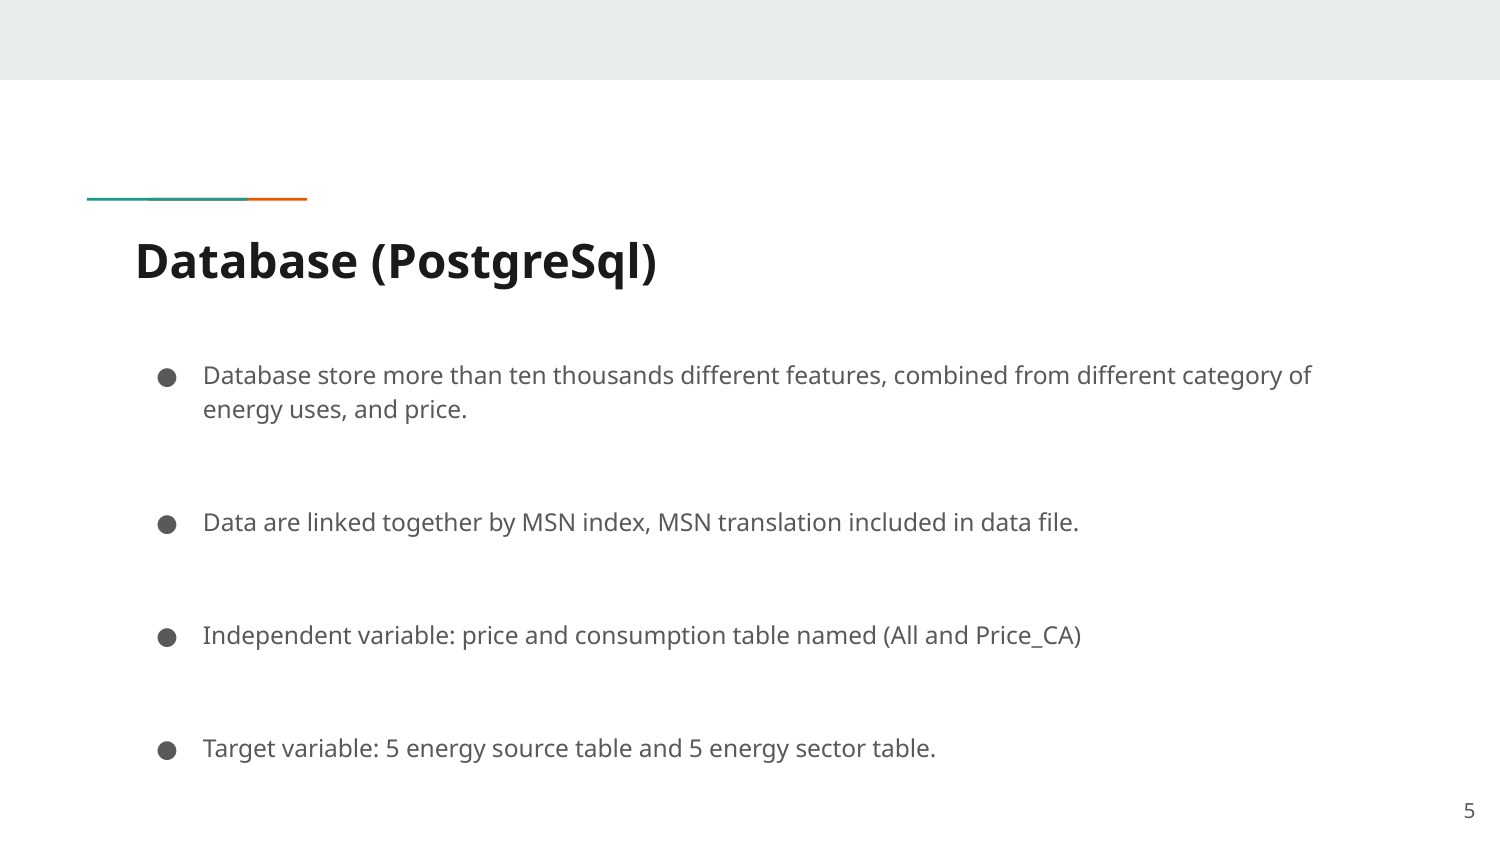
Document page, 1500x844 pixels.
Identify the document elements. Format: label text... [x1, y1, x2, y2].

title Database (PostgreSql) [119, 216, 1381, 305]
slide_number ‹#› [1400, 779, 1491, 844]
list Database store more than ten thousands different features, combined from different category of energy uses, and price. Data are linked together by MSN index, MSN translation included in data file. Independent variable: price and consumption table named (All and Price_CA) Target variable: 5 energy source table and 5 energy sector table. [119, 341, 1381, 780]
